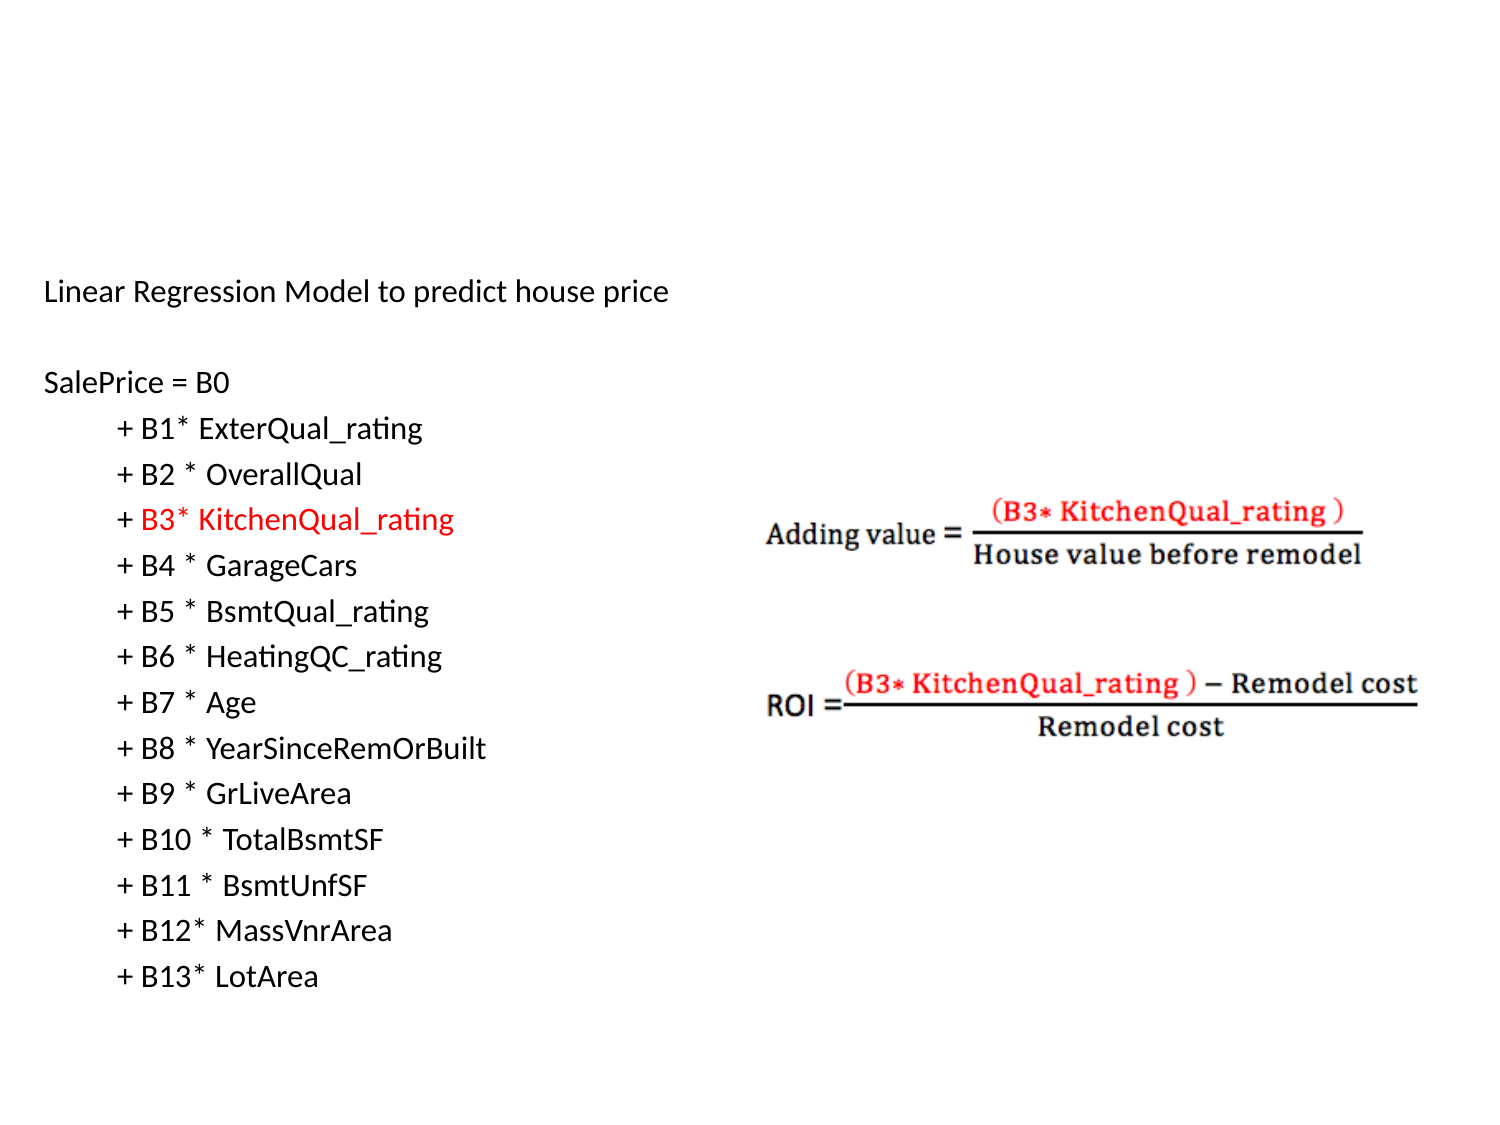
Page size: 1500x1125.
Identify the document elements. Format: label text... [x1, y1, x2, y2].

picture [720, 417, 1484, 824]
list Linear Regression Model to predict house price SalePrice = B0 + B1* ExterQual_rating + B2 * OverallQual + B3* KitchenQual_rating + B4 * GarageCars + B5 * BsmtQual_rating + B6 * HeatingQC_rating + B7 * Age + B8 * YearSinceRemOrBuilt + B9 * GrLiveArea + B10 * TotalBsmtSF + B11 * BsmtUnfSF + B12* MassVnrArea + B13* LotArea [28, 262, 797, 1005]
